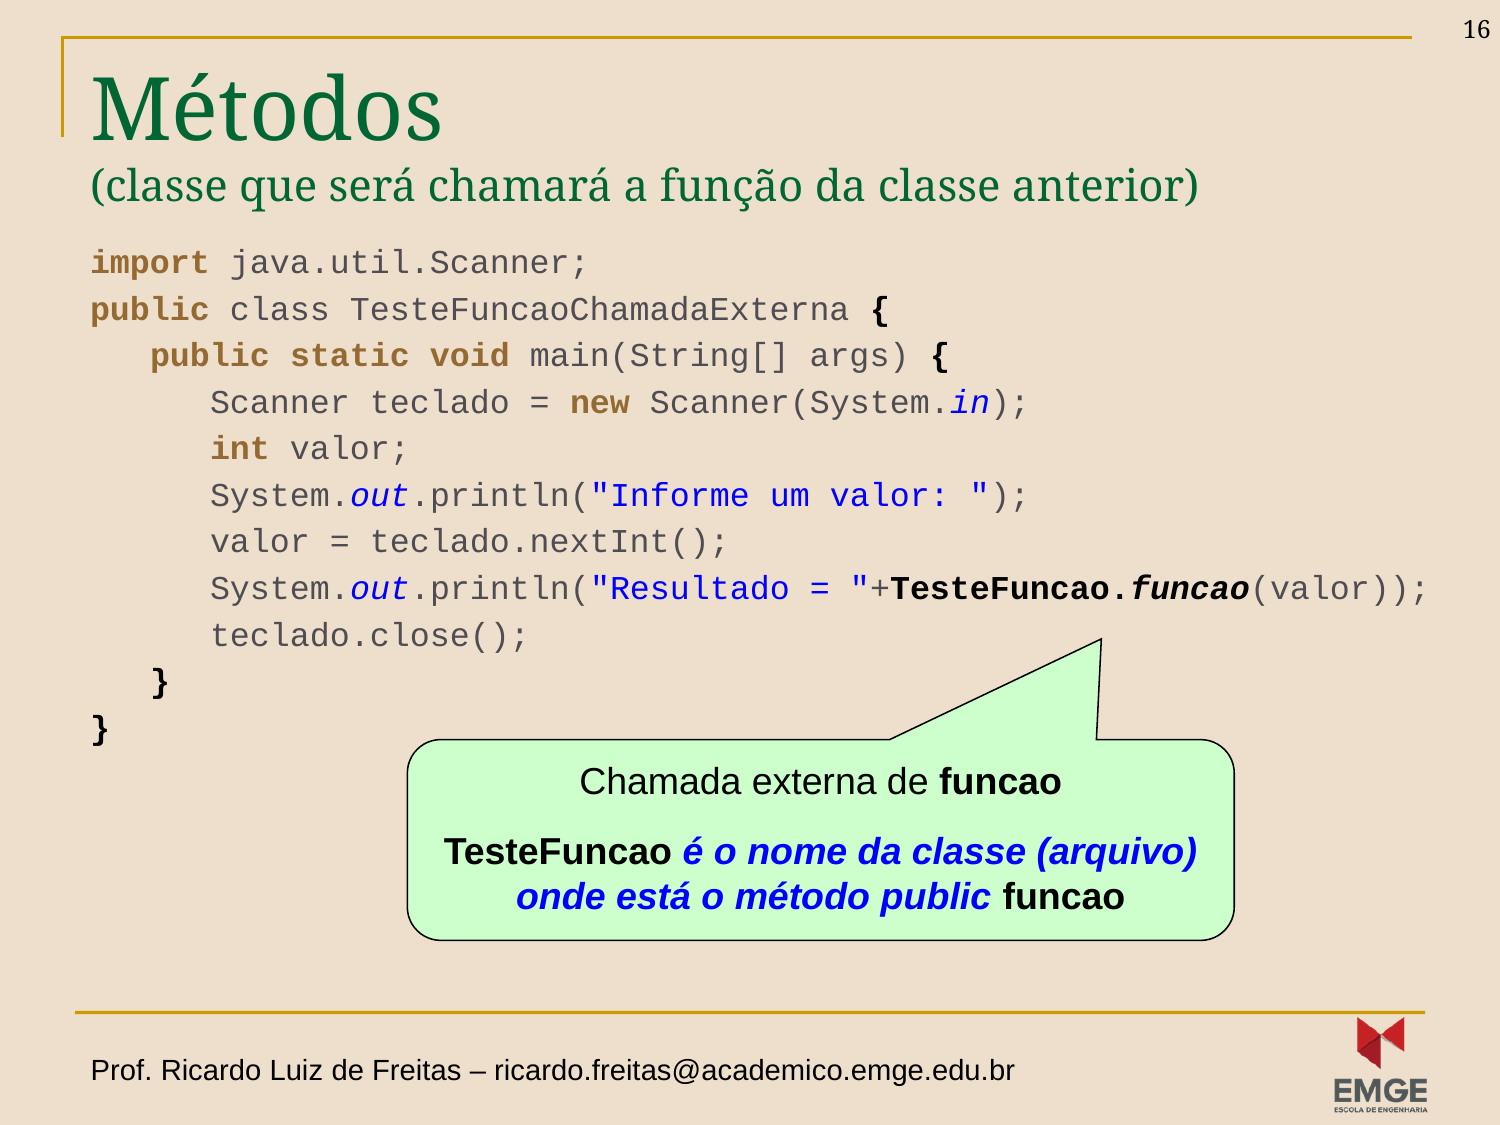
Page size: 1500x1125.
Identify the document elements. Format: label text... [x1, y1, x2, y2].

picture [1328, 1012, 1433, 1116]
text_box Chamada externa de funcao TesteFuncao é o nome da classe (arquivo) onde está o método public funcao [407, 638, 1235, 941]
title Métodos (classe que será chamará a função da classe anterior) [75, 45, 1425, 232]
slide_number 16 [1392, 0, 1500, 55]
list import java.util.Scanner; public class TesteFuncaoChamadaExterna { public static void main(String[] args) { Scanner teclado = new Scanner(System.in); int valor; System.out.println("Informe um valor: "); valor = teclado.nextInt(); System.out.println("Resultado = "+TesteFuncao.funcao(valor)); teclado.close(); } } [75, 232, 1483, 1006]
